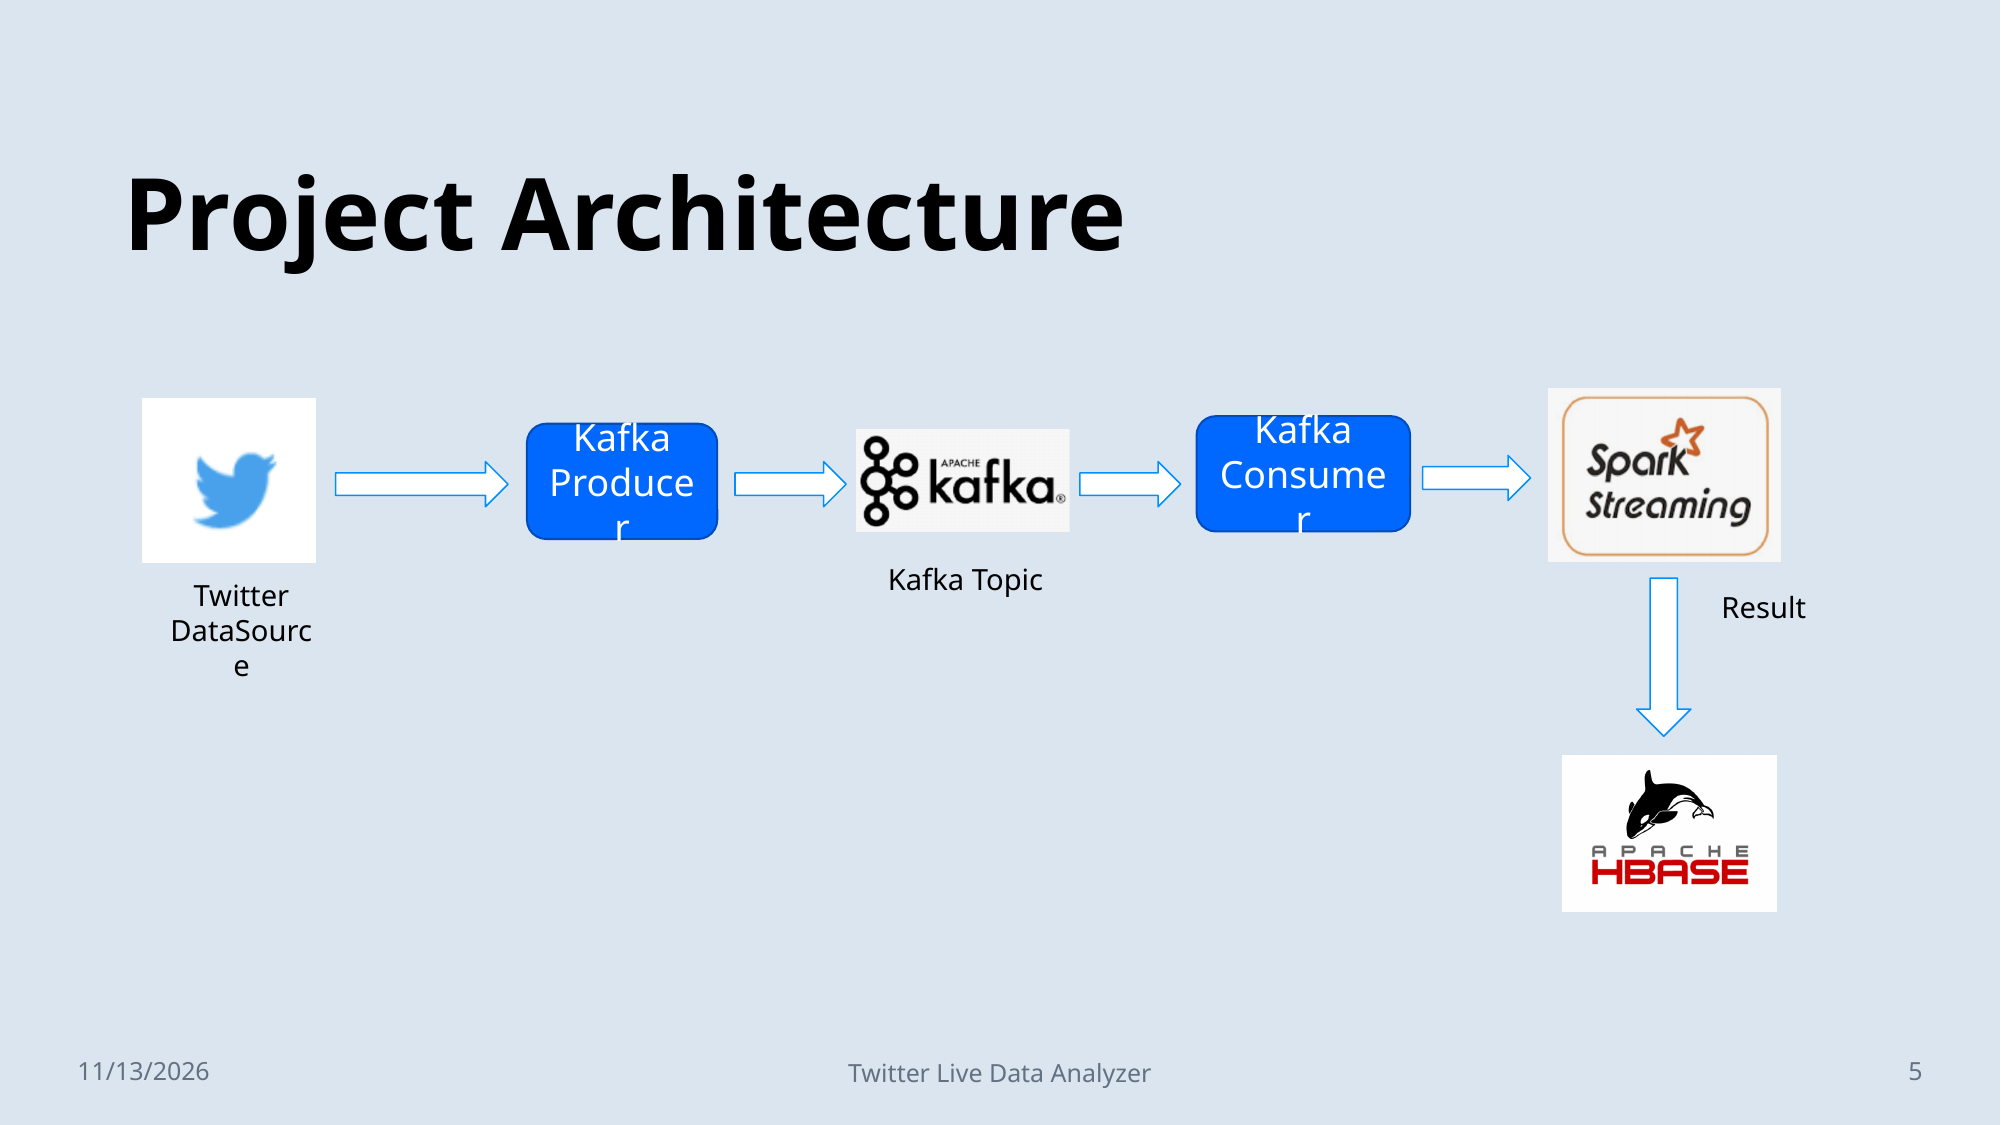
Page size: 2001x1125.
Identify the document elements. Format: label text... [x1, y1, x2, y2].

picture [856, 429, 1070, 532]
text_box Kafka Topic [871, 546, 1060, 611]
text_box [335, 461, 509, 507]
text_box Result [1669, 574, 1858, 640]
slide_number 5 [1487, 1042, 1938, 1103]
text_box [148, 336, 1900, 1005]
text_box [1422, 455, 1531, 501]
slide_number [62, 1042, 513, 1103]
picture [1562, 755, 1777, 912]
text_box [735, 461, 847, 507]
text_box [1079, 461, 1181, 507]
text_box Twitter DataSource [147, 562, 336, 698]
footer Twitter Live Data Analyzer [662, 1042, 1338, 1103]
text_box Kafka Producer [525, 422, 719, 541]
picture [1548, 388, 1781, 562]
title Project Architecture [123, 62, 1875, 280]
picture [142, 398, 316, 563]
text_box Kafka Consumer [1195, 415, 1412, 533]
text_box [1636, 578, 1691, 737]
